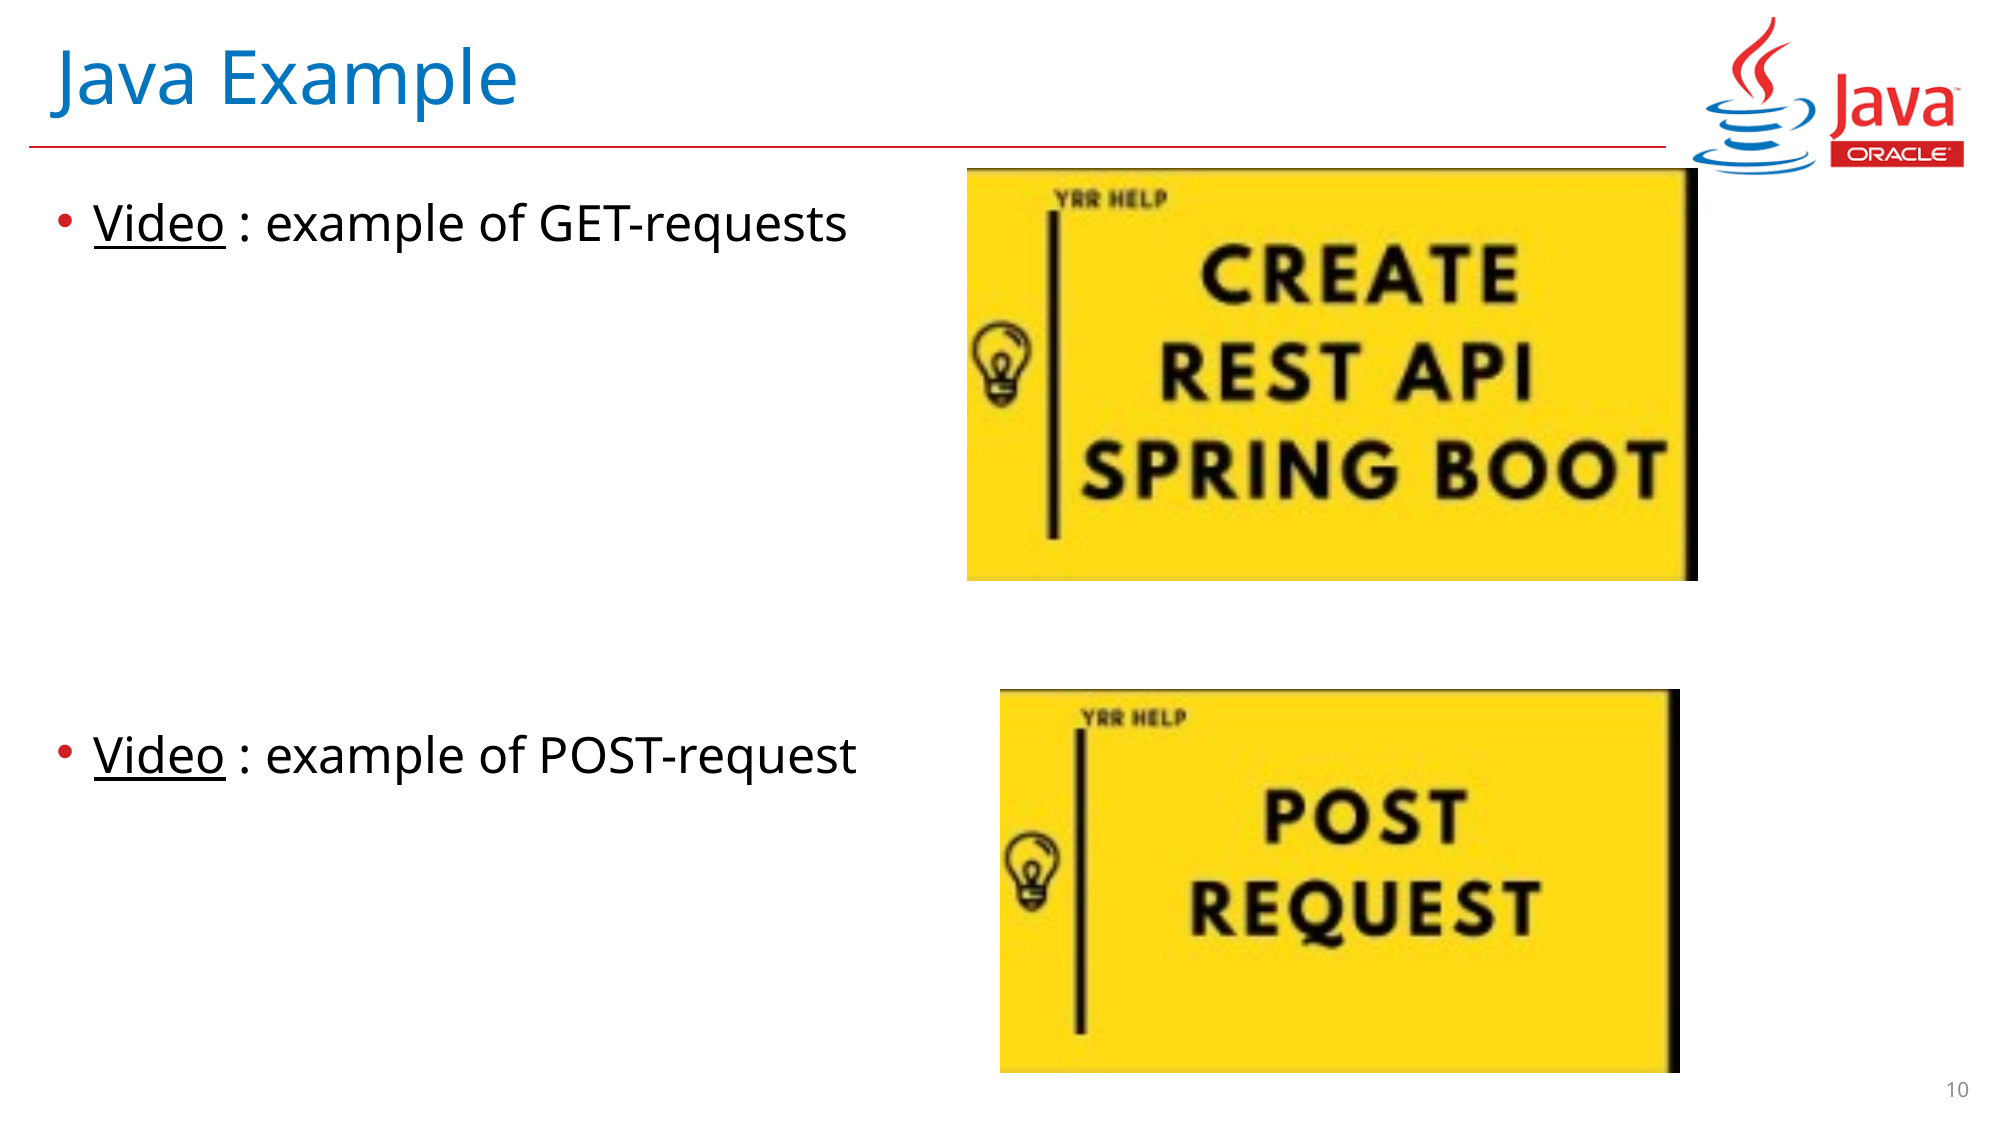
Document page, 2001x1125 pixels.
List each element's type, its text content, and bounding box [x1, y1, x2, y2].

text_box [999, 688, 1681, 1074]
title Java Example [41, 12, 1863, 147]
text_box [966, 167, 1699, 582]
picture [1665, 17, 1994, 184]
list Video : example of GET-requests Video : example of POST-request [41, 185, 1968, 1056]
slide_number 10 [1534, 1060, 1985, 1121]
